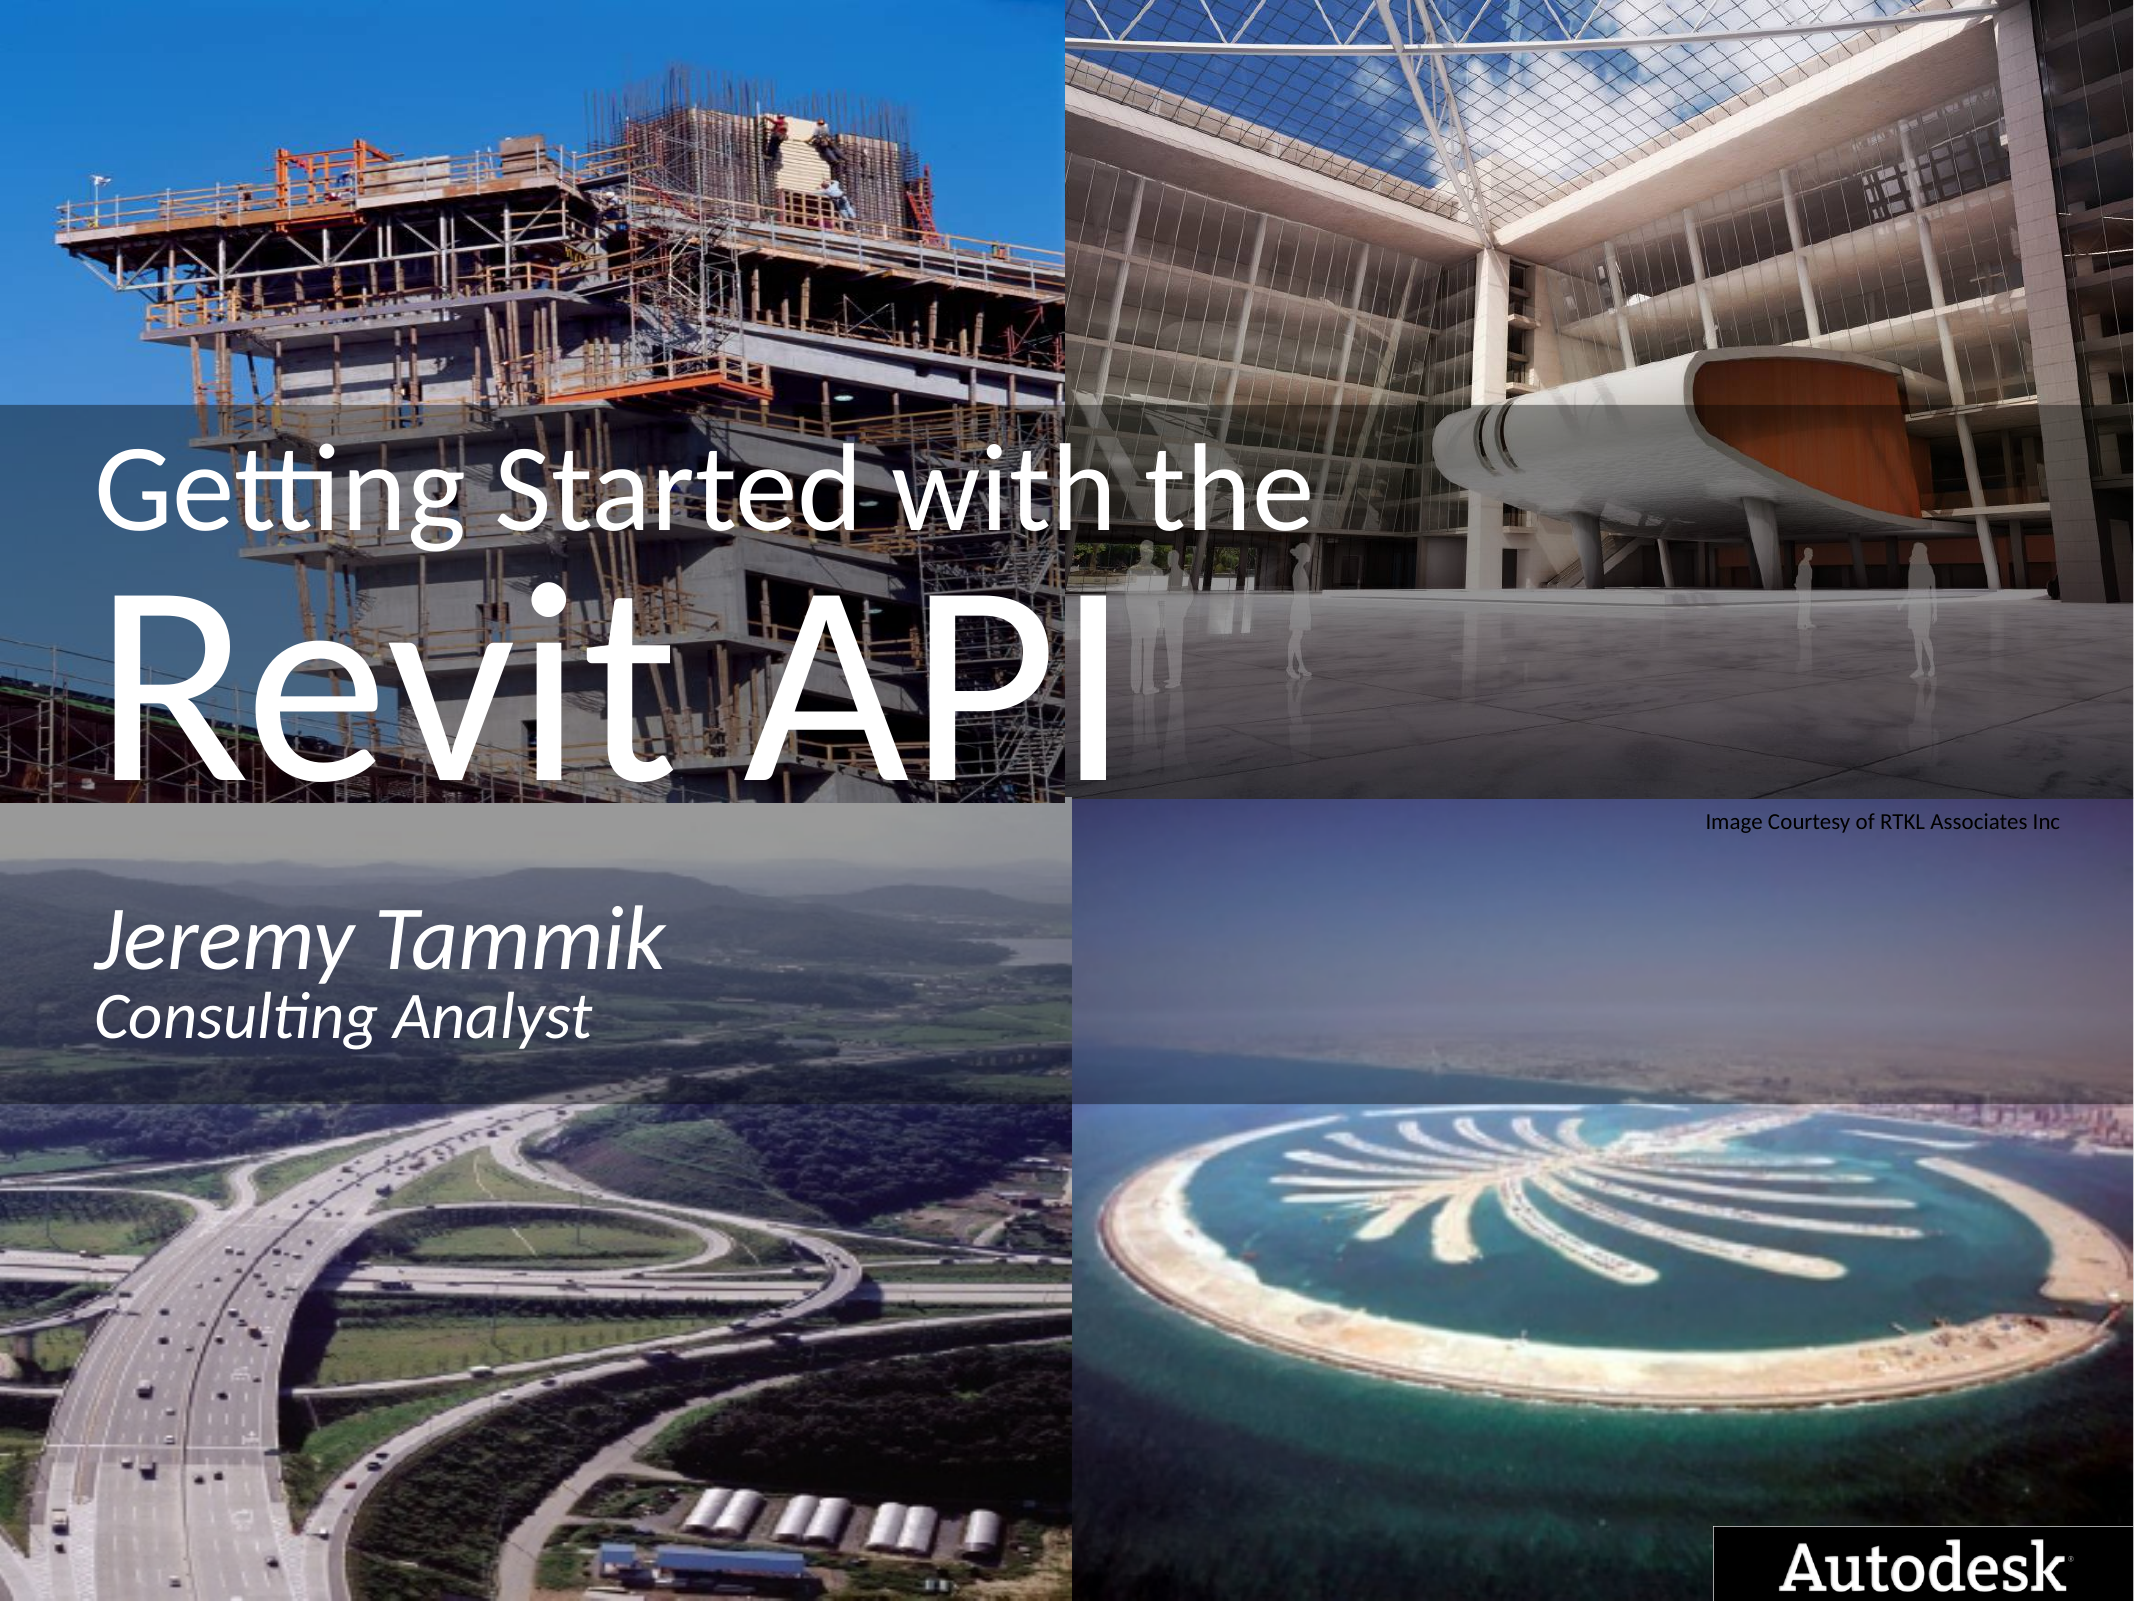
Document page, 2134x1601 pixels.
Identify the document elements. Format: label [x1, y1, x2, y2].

text_box [0, 0, 2134, 1601]
picture [1713, 1526, 2134, 1601]
